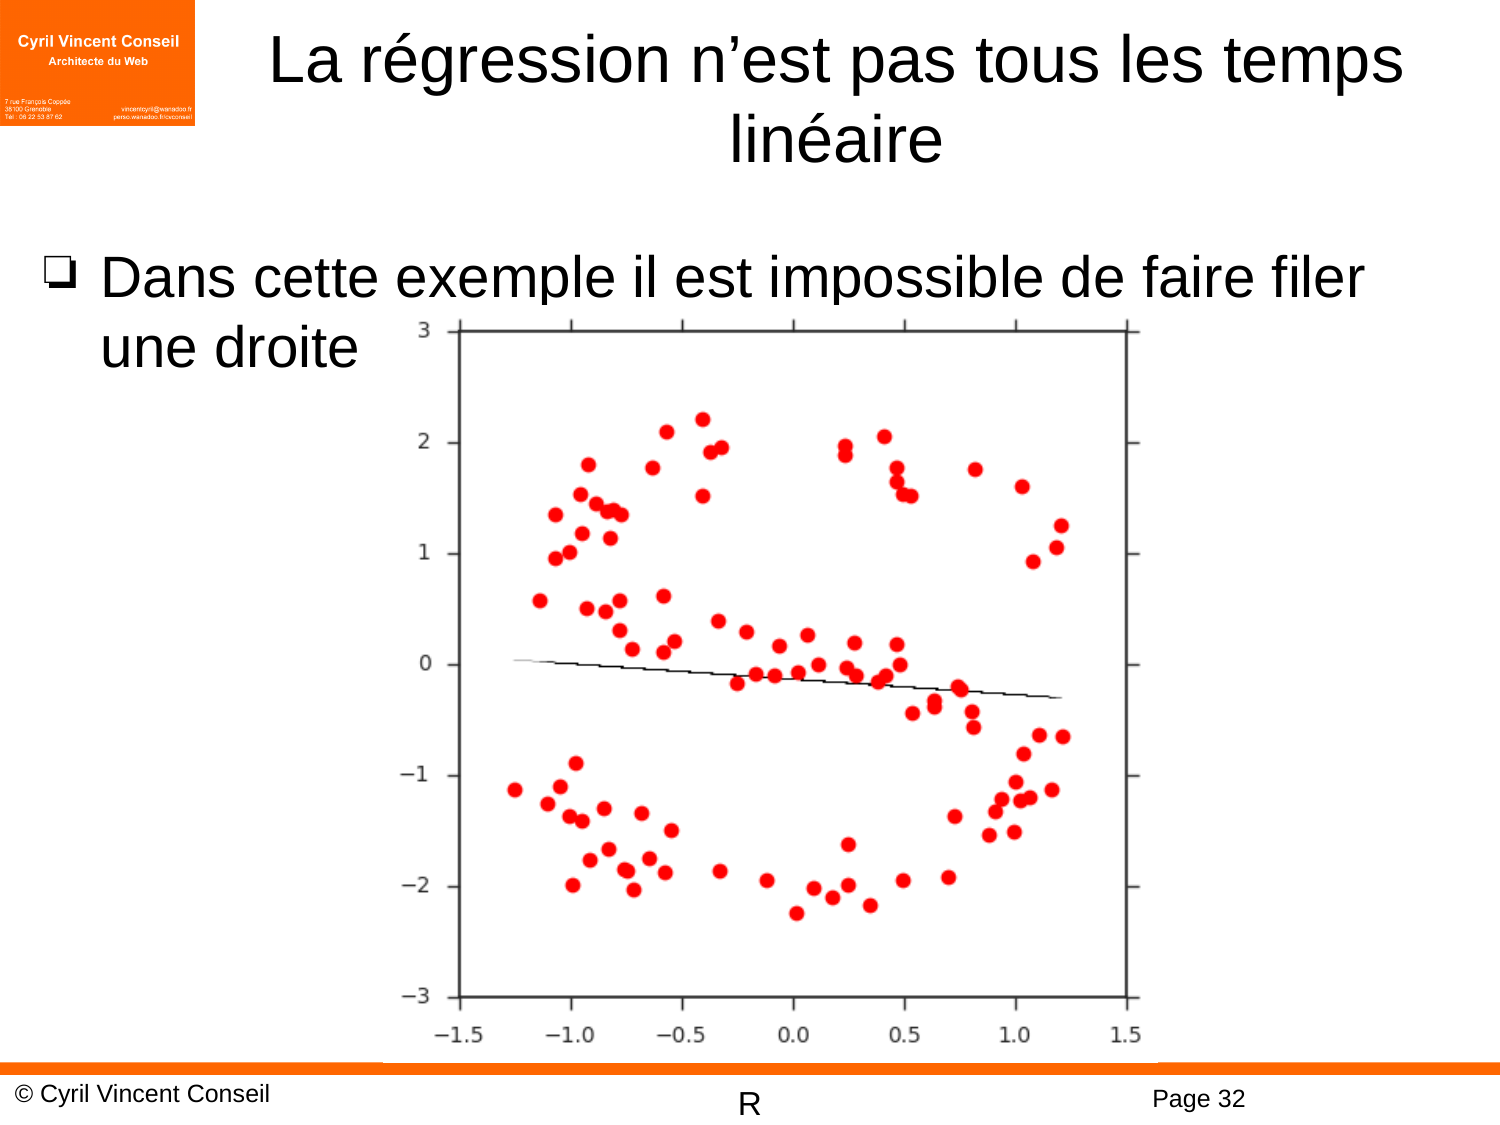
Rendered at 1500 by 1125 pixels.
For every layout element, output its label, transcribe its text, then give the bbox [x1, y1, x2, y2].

title La régression n’est pas tous les temps linéaire [194, 2, 1480, 190]
picture [0, 0, 195, 126]
picture [383, 304, 1158, 1064]
list Dans cette exemple il est impossible de faire filer une droite [29, 231, 1468, 1059]
